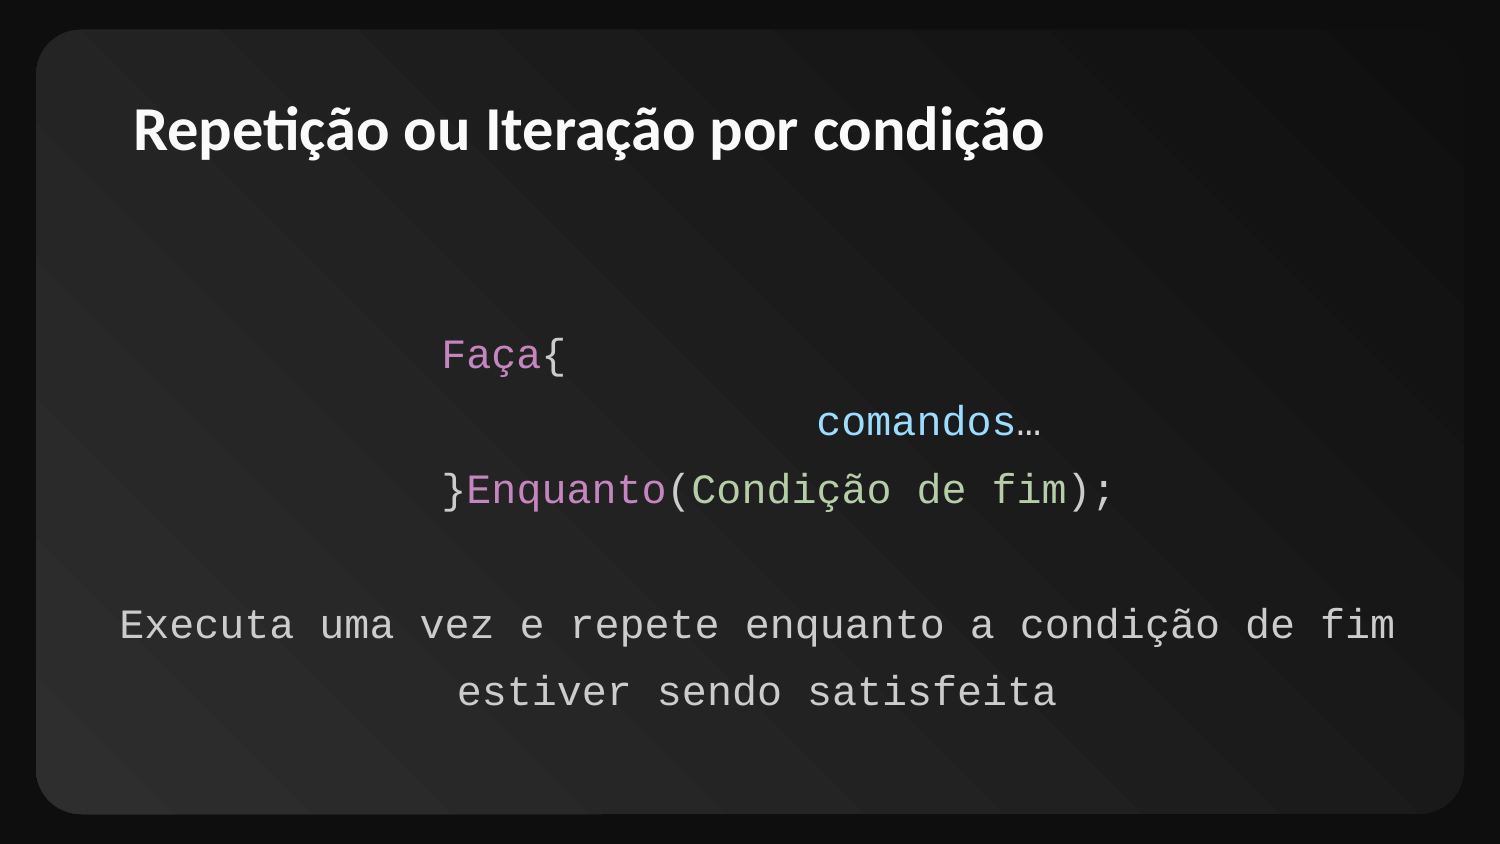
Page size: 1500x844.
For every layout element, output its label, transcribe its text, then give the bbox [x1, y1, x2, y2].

title Repetição ou Iteração por condição [118, 72, 1382, 167]
subtitle Faça{ comandos… }Enquanto(Condição de fim); Executa uma vez e repete enquanto a condição de fim estiver sendo satisfeita [51, 293, 1463, 718]
